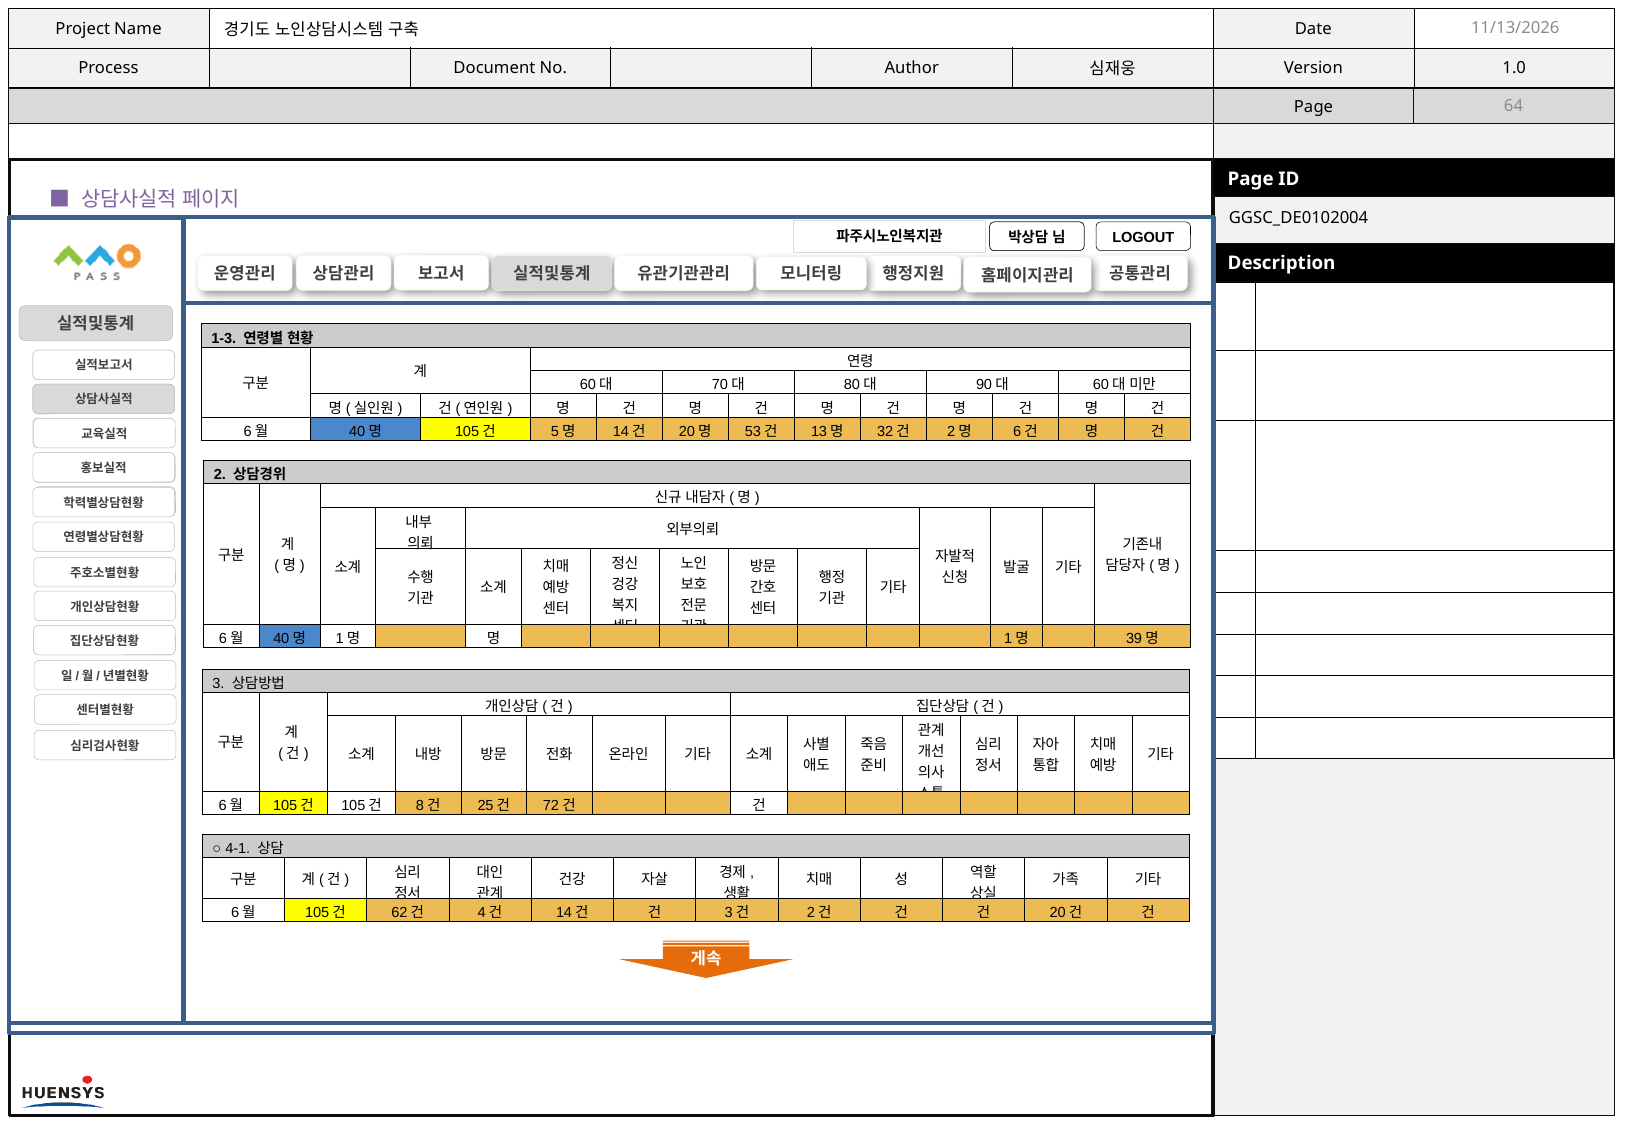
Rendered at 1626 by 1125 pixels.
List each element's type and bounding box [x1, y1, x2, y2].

table_cell [1125, 394, 1190, 417]
table_cell [260, 625, 320, 647]
table_header [1216, 283, 1255, 350]
table_cell [591, 549, 659, 624]
table_cell [731, 693, 1189, 715]
table_cell [696, 899, 778, 921]
table_cell [311, 394, 420, 417]
table_cell [450, 899, 531, 921]
table_cell [462, 716, 526, 791]
table_cell [450, 858, 531, 898]
table_cell [1018, 792, 1074, 814]
table_header [35, 175, 1001, 215]
table_cell [1075, 792, 1132, 814]
table_cell [920, 625, 990, 647]
table_cell [321, 484, 1094, 507]
table_cell [861, 394, 926, 417]
table_cell [597, 418, 662, 440]
table_cell [861, 418, 926, 440]
table_cell [531, 418, 596, 440]
table_cell [421, 418, 530, 440]
table_cell [1216, 718, 1255, 758]
table_cell [1256, 635, 1613, 675]
table_cell [597, 394, 662, 417]
table_cell [1018, 716, 1074, 791]
table_cell [867, 625, 919, 647]
table_cell [311, 348, 530, 393]
table_cell [260, 693, 327, 791]
table_cell [729, 418, 794, 440]
table_cell [795, 371, 926, 393]
slide_number [1413, 88, 1614, 124]
table_cell [203, 693, 259, 791]
table_cell [788, 716, 845, 791]
table_cell [903, 716, 960, 791]
table_cell [1095, 484, 1190, 624]
table_cell [367, 899, 449, 921]
table_cell [861, 858, 942, 898]
table_cell [660, 625, 728, 647]
table_cell [532, 858, 613, 898]
table_cell [1108, 858, 1189, 898]
table_cell [1025, 858, 1107, 898]
table_cell [788, 792, 845, 814]
table_header [203, 670, 1189, 692]
text_box [7, 199, 1625, 1035]
table_cell [1043, 508, 1094, 624]
table_cell [729, 625, 797, 647]
table_cell [798, 625, 866, 647]
table_cell [663, 371, 794, 393]
table_cell [993, 394, 1058, 417]
table_cell [204, 625, 259, 647]
table_cell [798, 549, 866, 624]
table_cell [202, 418, 310, 440]
table_cell [522, 625, 590, 647]
table_cell [1256, 593, 1613, 634]
table_cell [1095, 625, 1190, 647]
table_cell [527, 792, 592, 814]
table_cell [903, 792, 960, 814]
table_cell [421, 394, 530, 417]
table_cell [203, 858, 284, 898]
table_cell [285, 899, 366, 921]
table_cell [532, 899, 613, 921]
table_header [203, 835, 1189, 857]
table_cell [729, 549, 797, 624]
table_cell [462, 792, 526, 814]
table_cell [1133, 792, 1189, 814]
table_cell [376, 625, 465, 647]
table_cell [466, 508, 919, 548]
table_cell [1133, 716, 1189, 791]
table_cell [663, 394, 728, 417]
table_cell [522, 549, 590, 624]
picture [21, 1075, 104, 1108]
table_cell [927, 371, 1058, 393]
table_cell [204, 484, 259, 624]
table_cell [593, 792, 665, 814]
table_cell [795, 394, 860, 417]
table_cell [1216, 351, 1255, 420]
table_cell [1216, 421, 1255, 550]
table_cell [927, 418, 992, 440]
table_cell [666, 792, 730, 814]
table_cell [861, 899, 942, 921]
table_cell [1256, 351, 1613, 420]
table_cell [328, 792, 395, 814]
table_cell [1256, 551, 1613, 592]
table_cell [1125, 418, 1190, 440]
picture [46, 235, 146, 290]
table_cell [1256, 718, 1613, 758]
table_cell [795, 418, 860, 440]
table_cell [663, 418, 728, 440]
table_cell [1256, 421, 1613, 550]
table_cell [1075, 716, 1132, 791]
table_cell [666, 716, 730, 791]
table_cell [846, 792, 902, 814]
text_box [1211, 157, 1617, 198]
table_cell [779, 858, 860, 898]
table_cell [867, 549, 919, 624]
table_cell [328, 716, 395, 791]
table_cell [527, 716, 592, 791]
table_cell [376, 549, 465, 624]
table_cell [531, 371, 662, 393]
table_cell [1059, 418, 1124, 440]
table_cell [943, 858, 1024, 898]
table_cell [1059, 371, 1190, 393]
table_cell [531, 348, 1190, 370]
table_cell [991, 508, 1042, 624]
table_cell [466, 625, 521, 647]
table_cell [1025, 899, 1107, 921]
table_cell [1216, 635, 1255, 675]
table_cell [991, 625, 1042, 647]
table_cell [614, 899, 695, 921]
table_cell [260, 792, 327, 814]
table_cell [1108, 899, 1189, 921]
table_cell [321, 625, 375, 647]
table_cell [202, 348, 310, 417]
table_cell [614, 858, 695, 898]
table_cell [328, 693, 730, 715]
table_header [202, 324, 1190, 347]
table_cell [531, 394, 596, 417]
slide_number [1414, 10, 1616, 46]
table_header [204, 461, 1190, 483]
table_cell [1256, 676, 1613, 717]
table_cell [367, 858, 449, 898]
table_cell [1216, 551, 1255, 592]
table_cell [376, 508, 465, 548]
table_cell [943, 899, 1024, 921]
table_cell [1059, 394, 1124, 417]
table_cell [285, 858, 366, 898]
table_cell [1216, 593, 1255, 634]
table_cell [660, 549, 728, 624]
table_cell [203, 792, 259, 814]
table_cell [1216, 676, 1255, 717]
table_cell [321, 508, 375, 624]
table_cell [203, 899, 284, 921]
table_cell [731, 792, 787, 814]
table_cell [696, 858, 778, 898]
table_cell [779, 899, 860, 921]
table_cell [396, 792, 461, 814]
table_header [1256, 283, 1613, 350]
table_cell [927, 394, 992, 417]
table_cell [993, 418, 1058, 440]
table_cell [961, 716, 1017, 791]
table_cell [961, 792, 1017, 814]
table_cell [729, 394, 794, 417]
table_cell [311, 418, 420, 440]
table_cell [466, 549, 521, 624]
table_cell [846, 716, 902, 791]
table_cell [920, 508, 990, 624]
table_cell [731, 716, 787, 791]
table_cell [396, 716, 461, 791]
table_cell [1043, 625, 1094, 647]
table_cell [260, 484, 320, 624]
table_cell [591, 625, 659, 647]
table_cell [593, 716, 665, 791]
